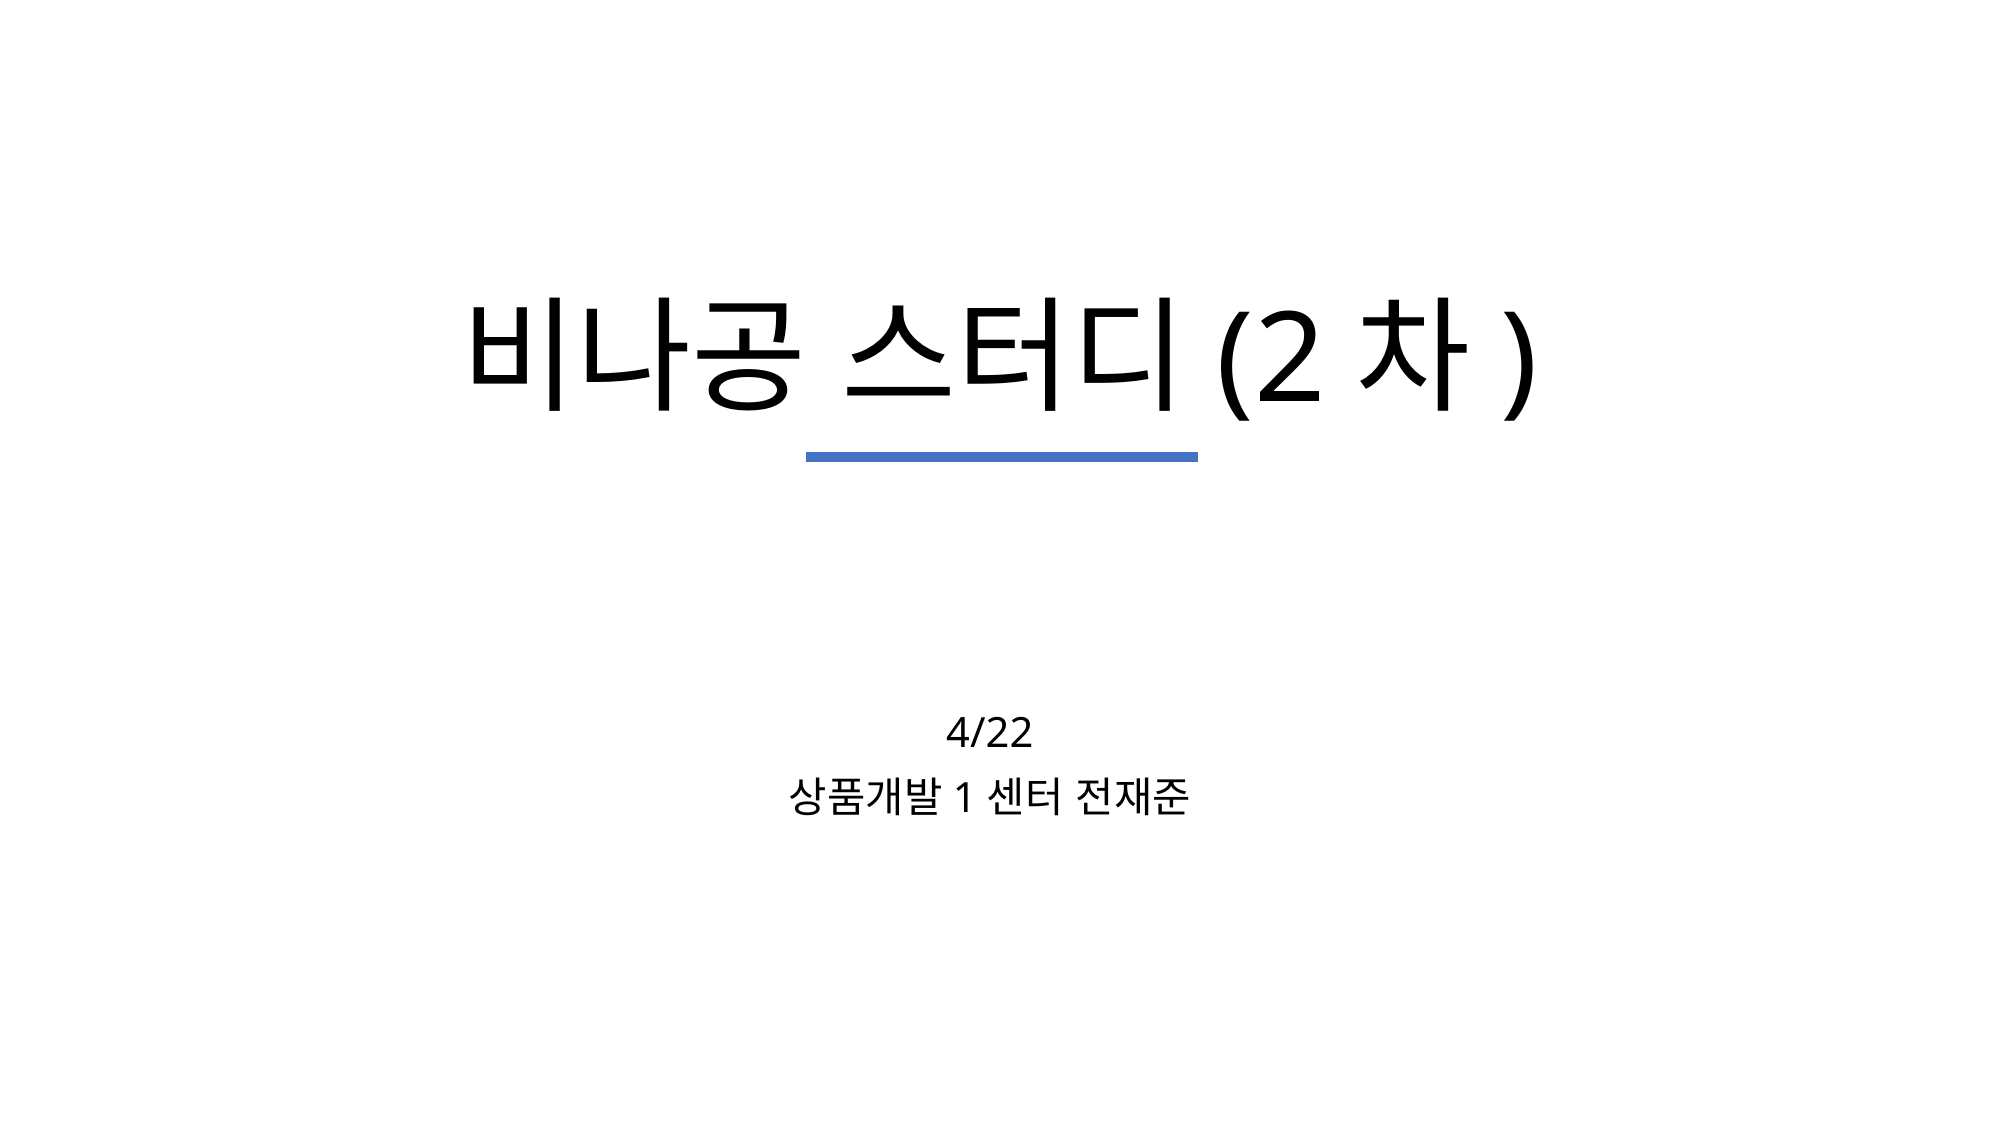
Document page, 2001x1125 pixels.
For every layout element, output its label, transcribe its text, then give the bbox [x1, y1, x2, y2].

subtitle 4/22 상품개발1센터 전재준 [240, 547, 1740, 967]
title 비나공 스터디(2차) [249, 249, 1750, 436]
